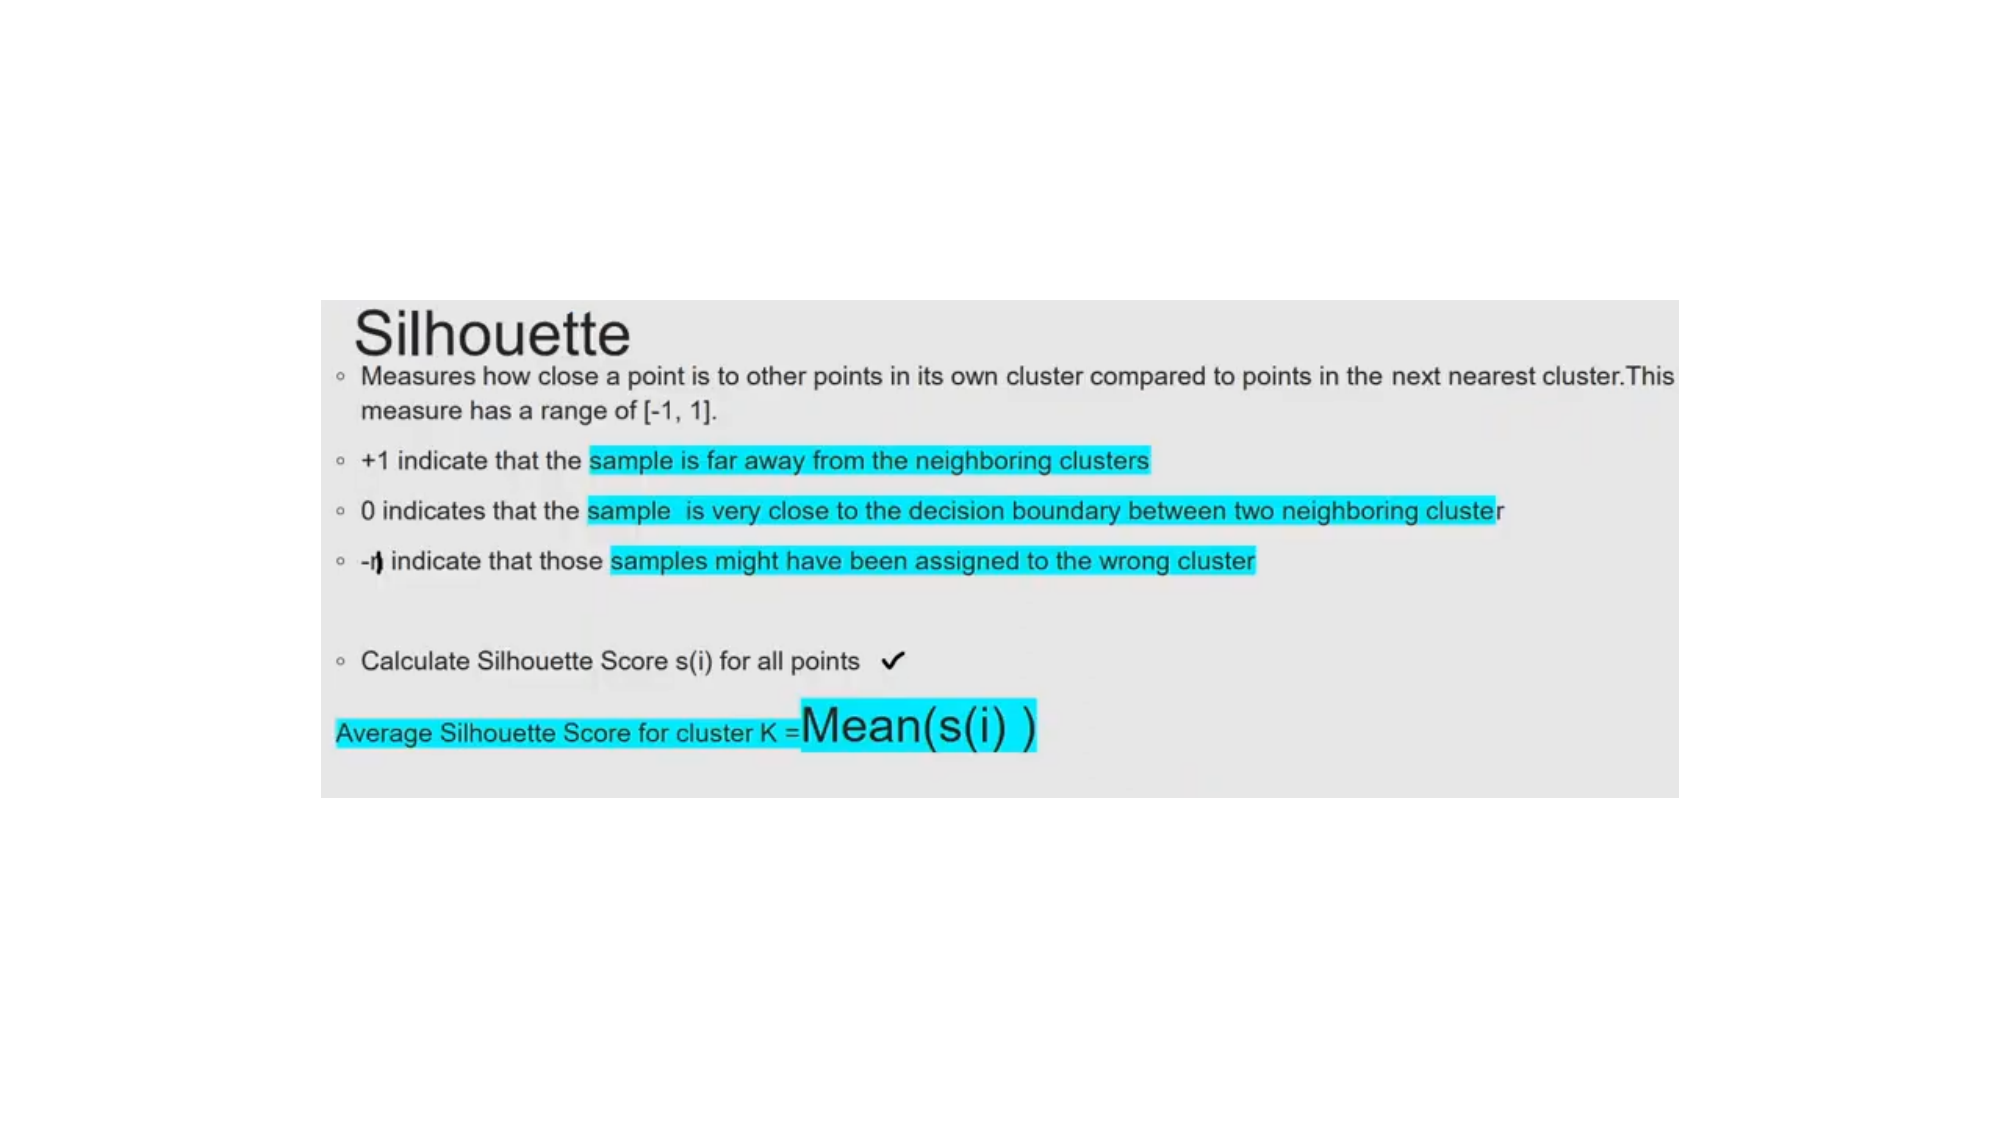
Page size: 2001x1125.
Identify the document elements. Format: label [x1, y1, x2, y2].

picture [321, 300, 1679, 798]
